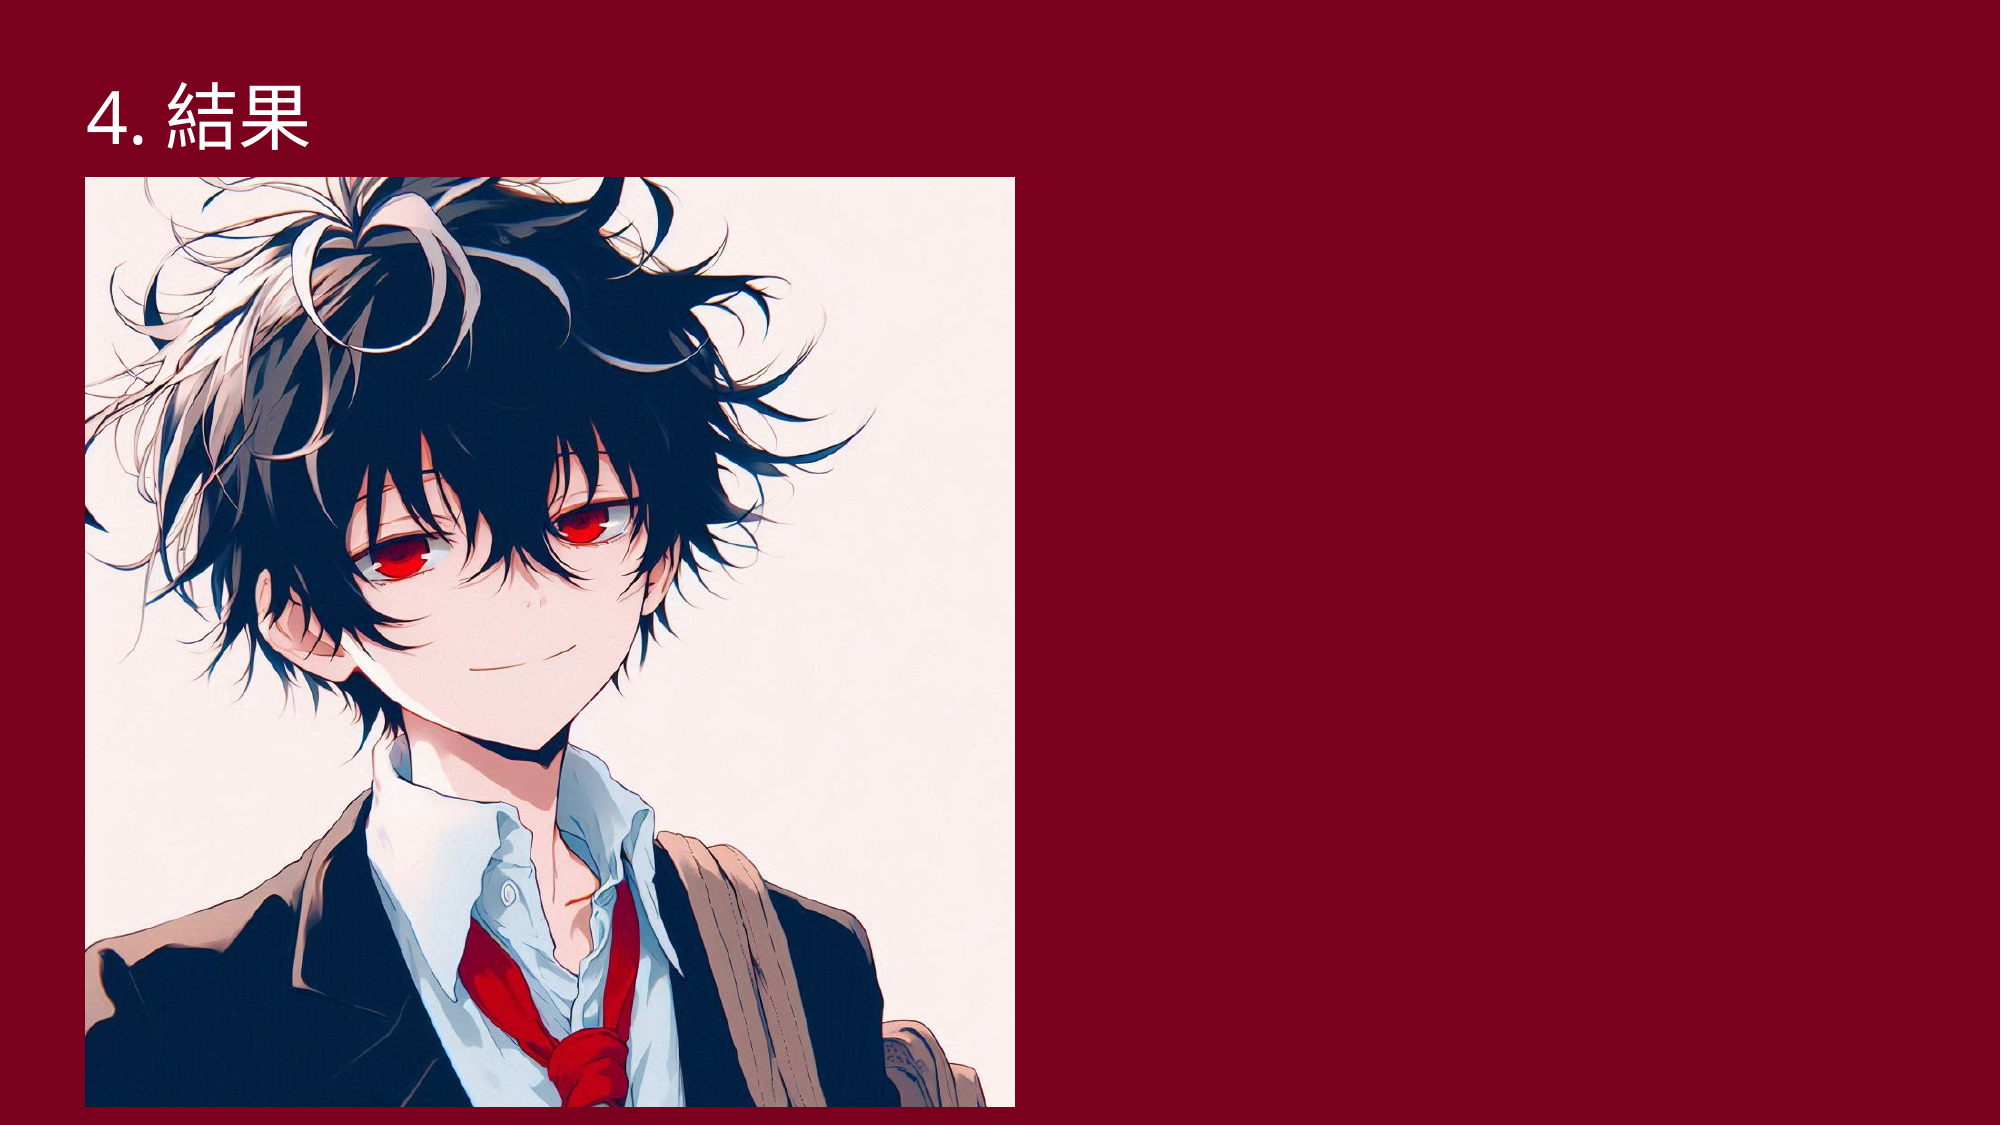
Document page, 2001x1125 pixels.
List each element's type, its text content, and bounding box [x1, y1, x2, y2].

picture [85, 177, 1015, 1107]
title 4.結果 [12, 18, 387, 167]
